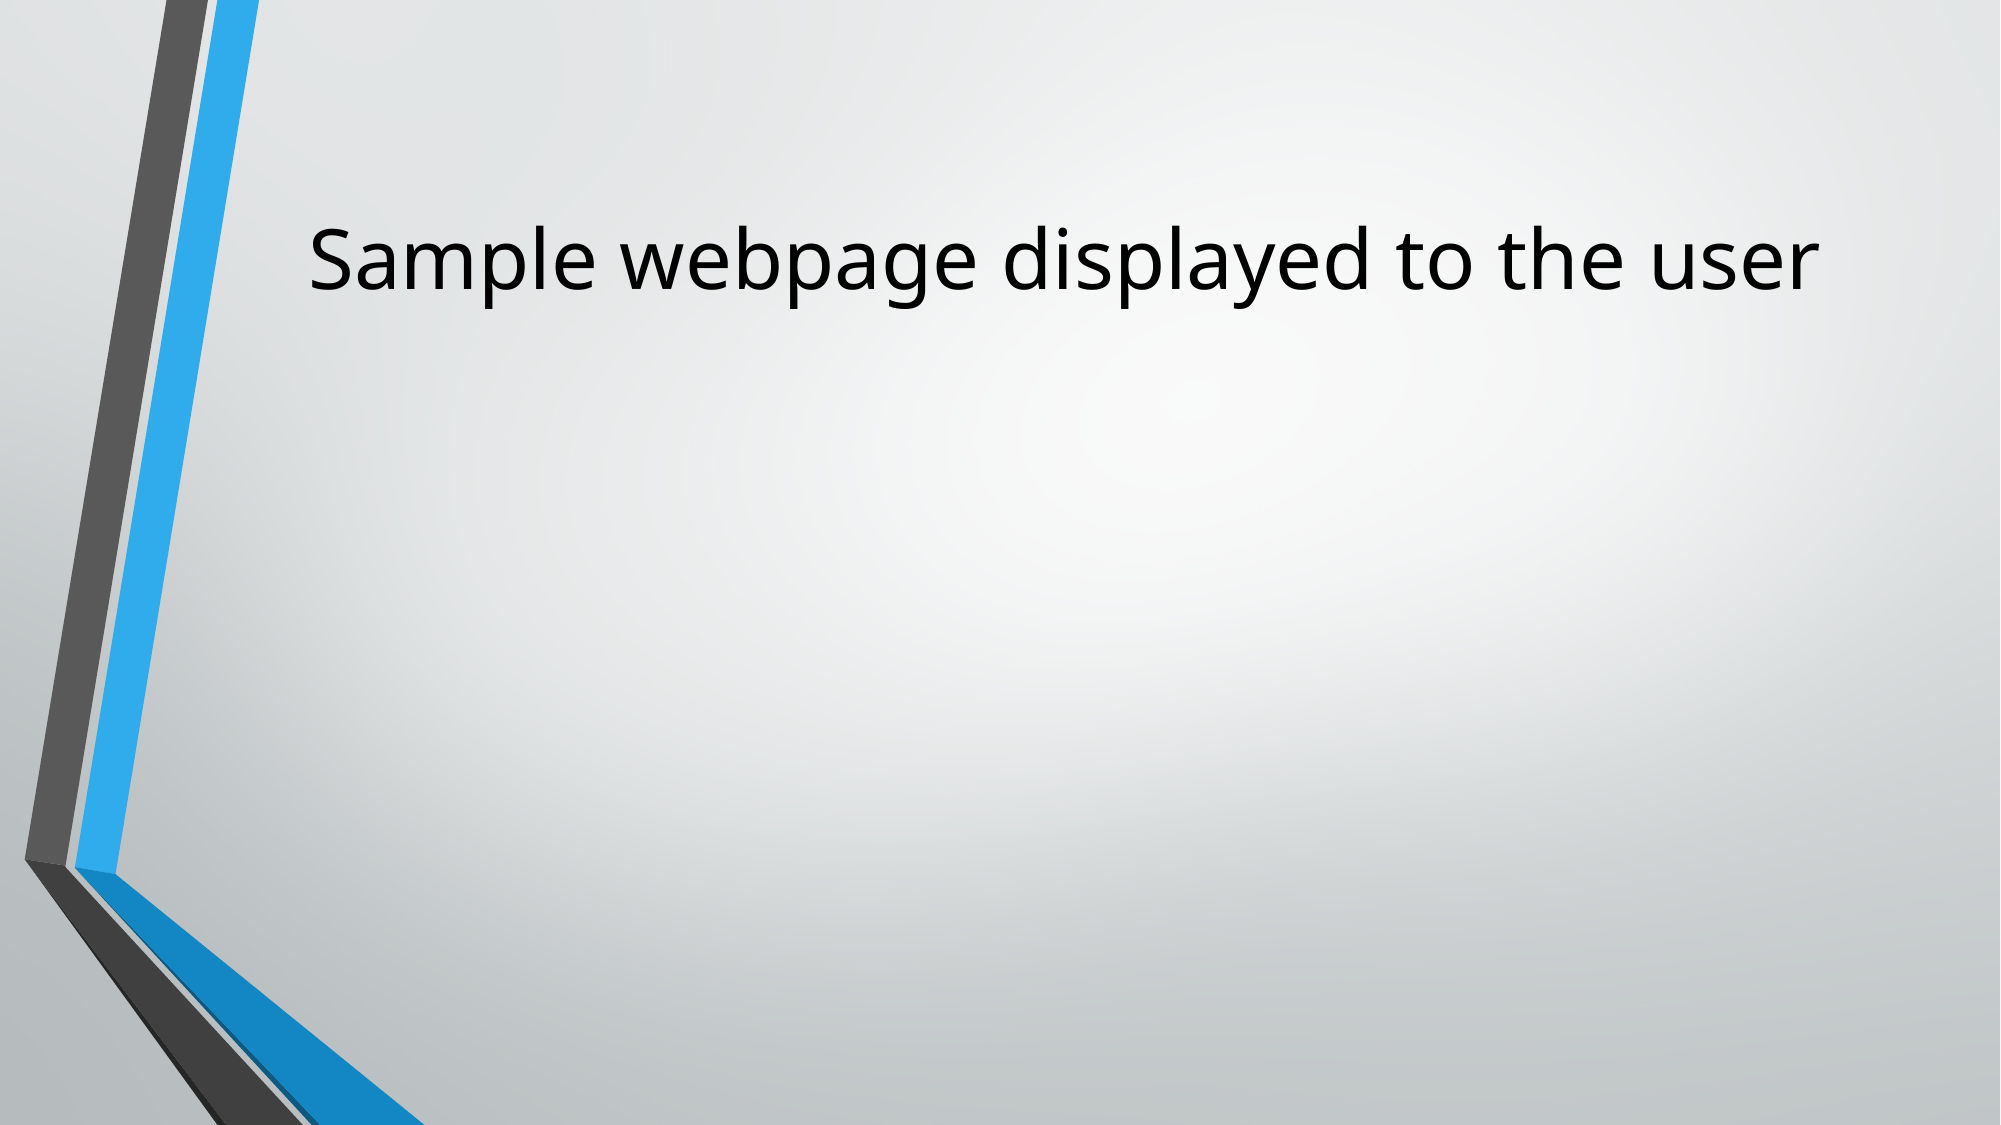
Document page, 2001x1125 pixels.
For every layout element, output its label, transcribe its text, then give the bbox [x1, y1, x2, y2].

title Sample webpage displayed to the user [243, 112, 1887, 400]
